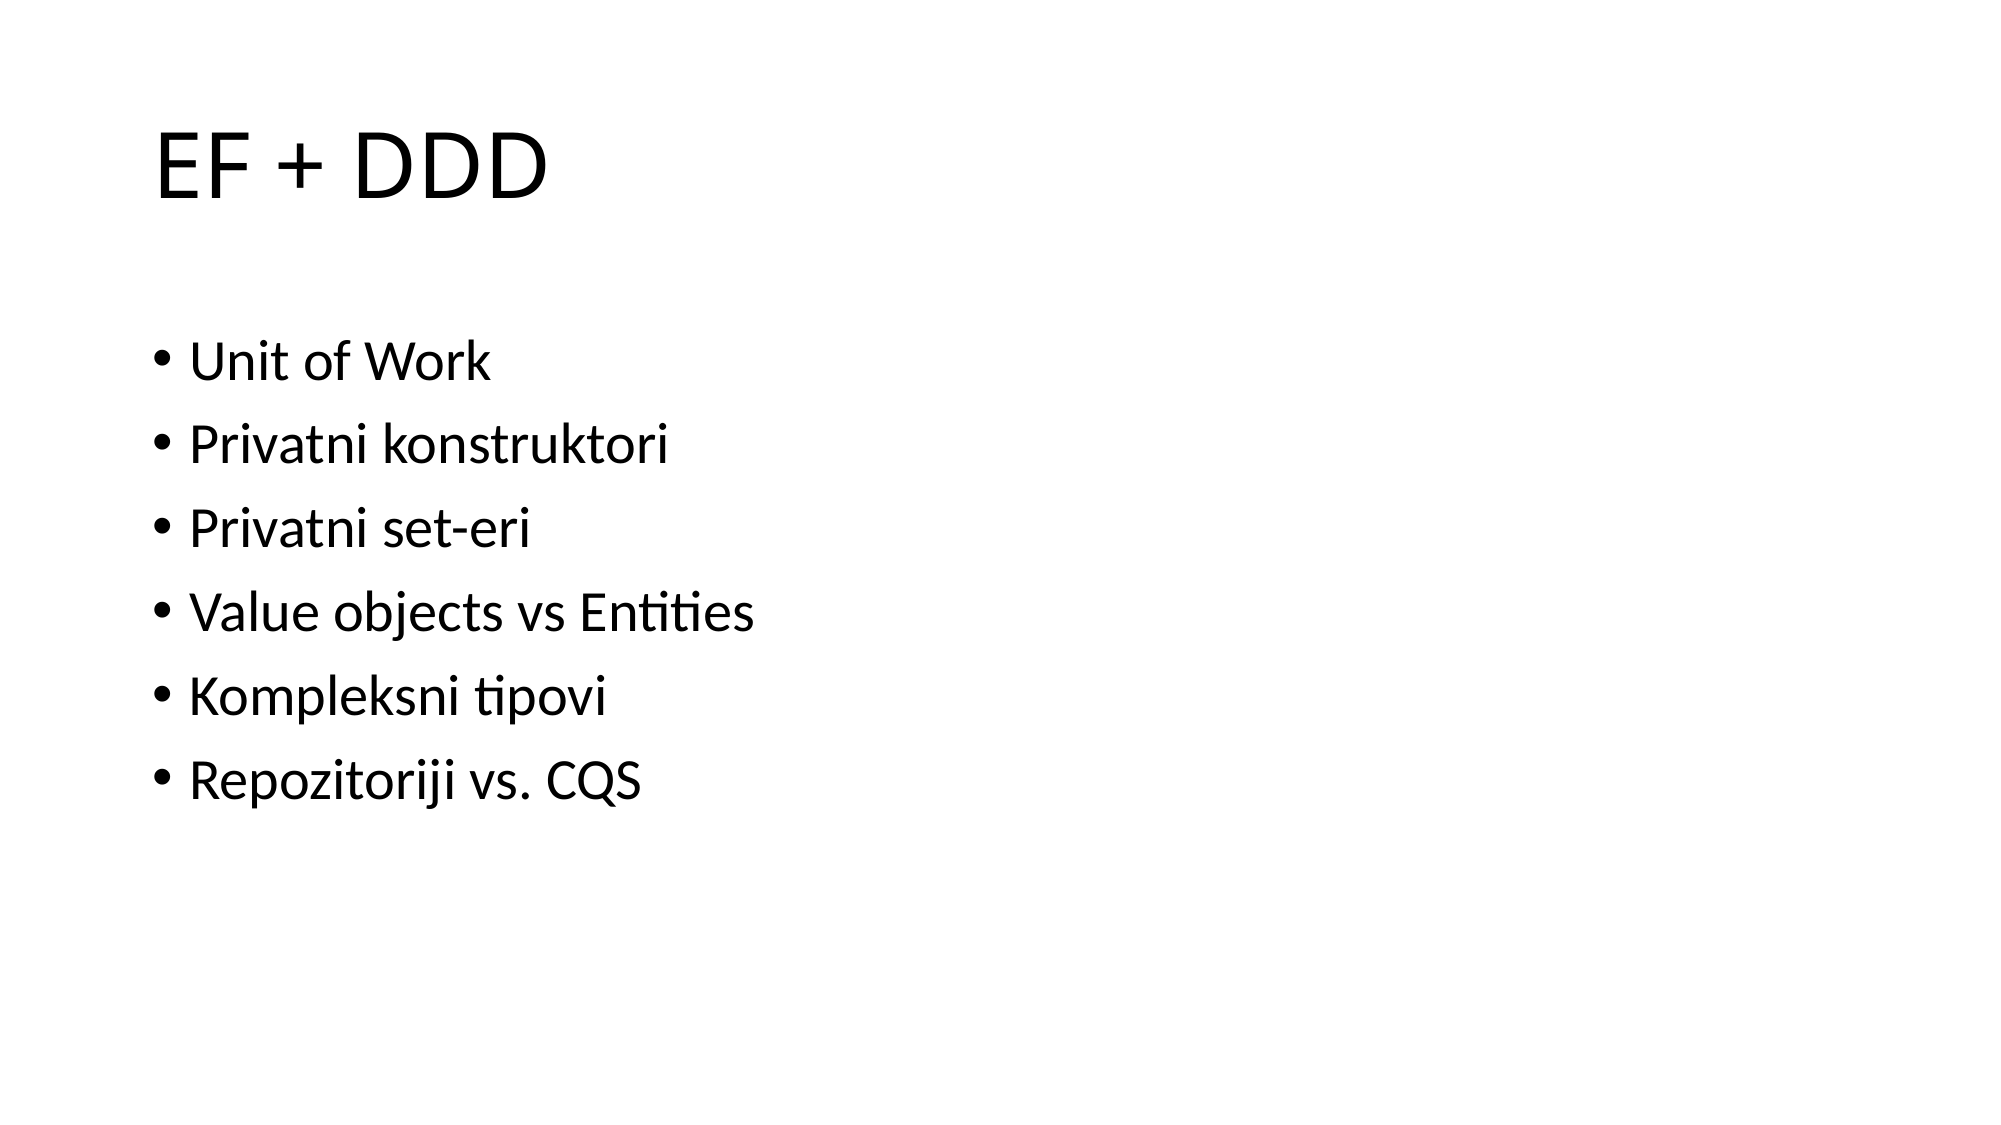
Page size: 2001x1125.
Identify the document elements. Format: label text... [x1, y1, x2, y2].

title EF + DDD [137, 59, 1863, 278]
text_box Unit of Work Privatni konstruktori Privatni set-eri Value objects vs Entities Kompleksni tipovi Repozitoriji vs. CQS [137, 322, 1334, 983]
